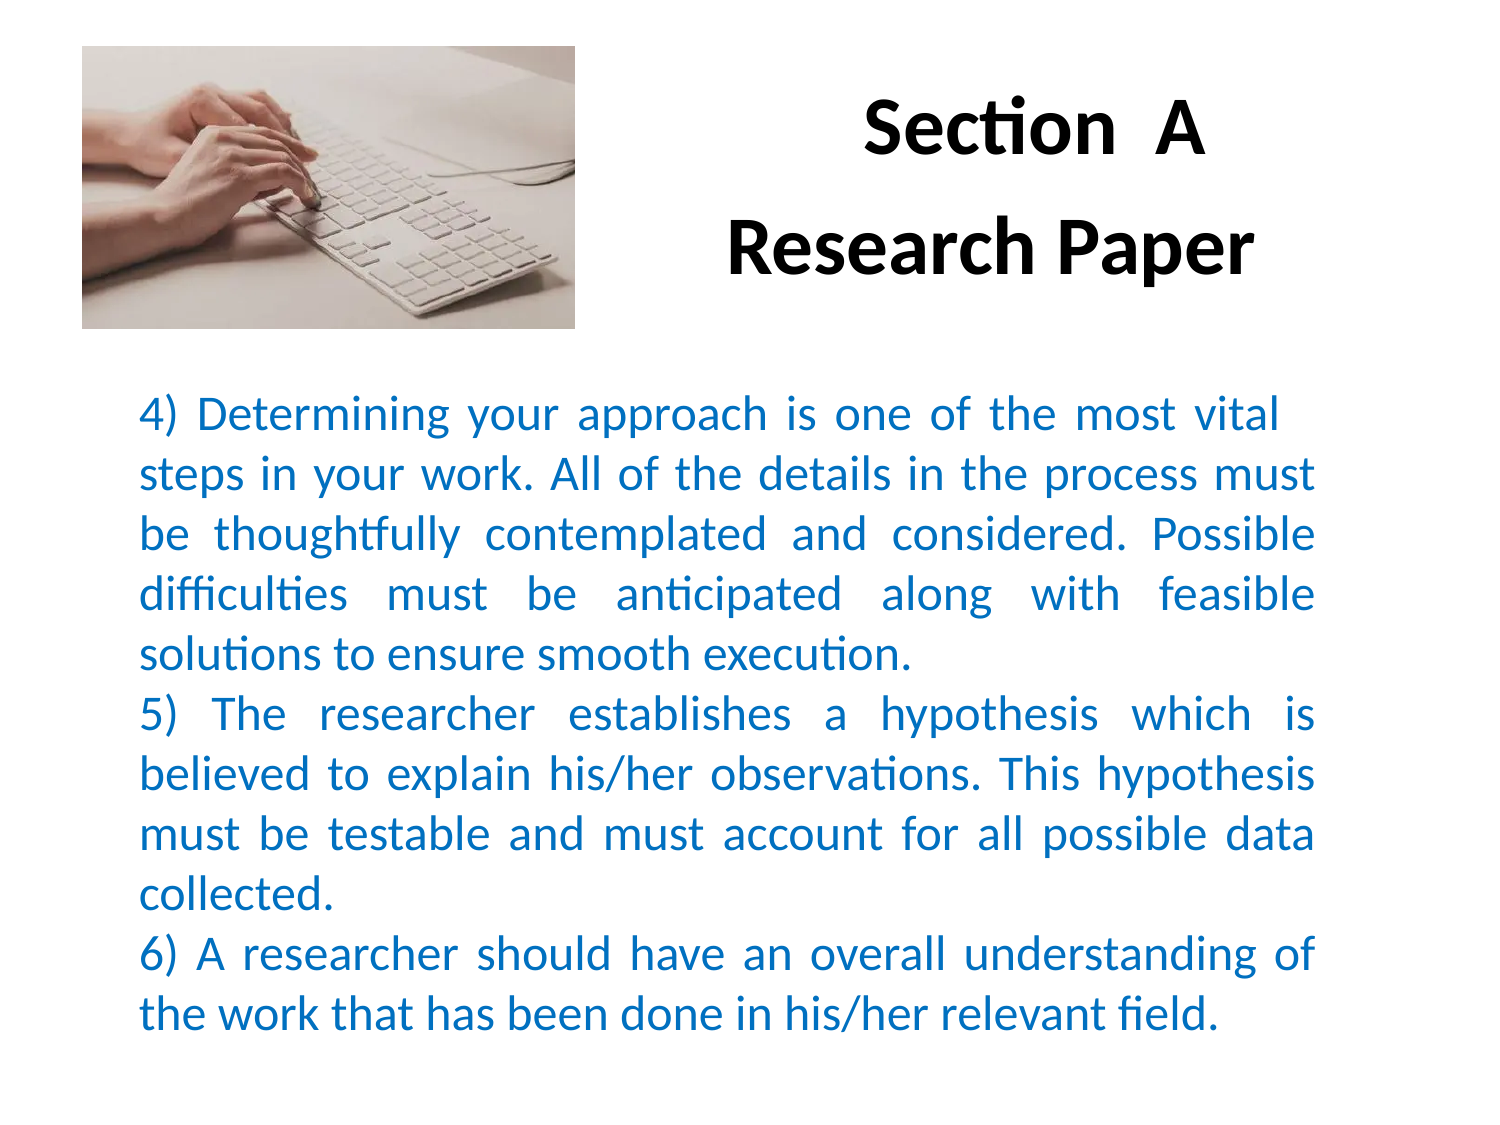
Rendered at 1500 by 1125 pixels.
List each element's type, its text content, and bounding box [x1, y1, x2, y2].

list Section A Research Paper [585, 46, 1379, 317]
text_box 4) Determining your approach is one of the most vital steps in your work. All of the details in the process must be thoughtfully contemplated and considered. Possible difficulties must be anticipated along with feasible solutions to ensure smooth execution. 5) The researcher establishes a hypothesis which is believed to explain his/her observations. This hypothesis must be testable and must account for all possible data collected. 6) A researcher should have an overall understanding of the work that has been done in his/her relevant field. [123, 373, 1331, 1049]
picture [81, 46, 575, 329]
